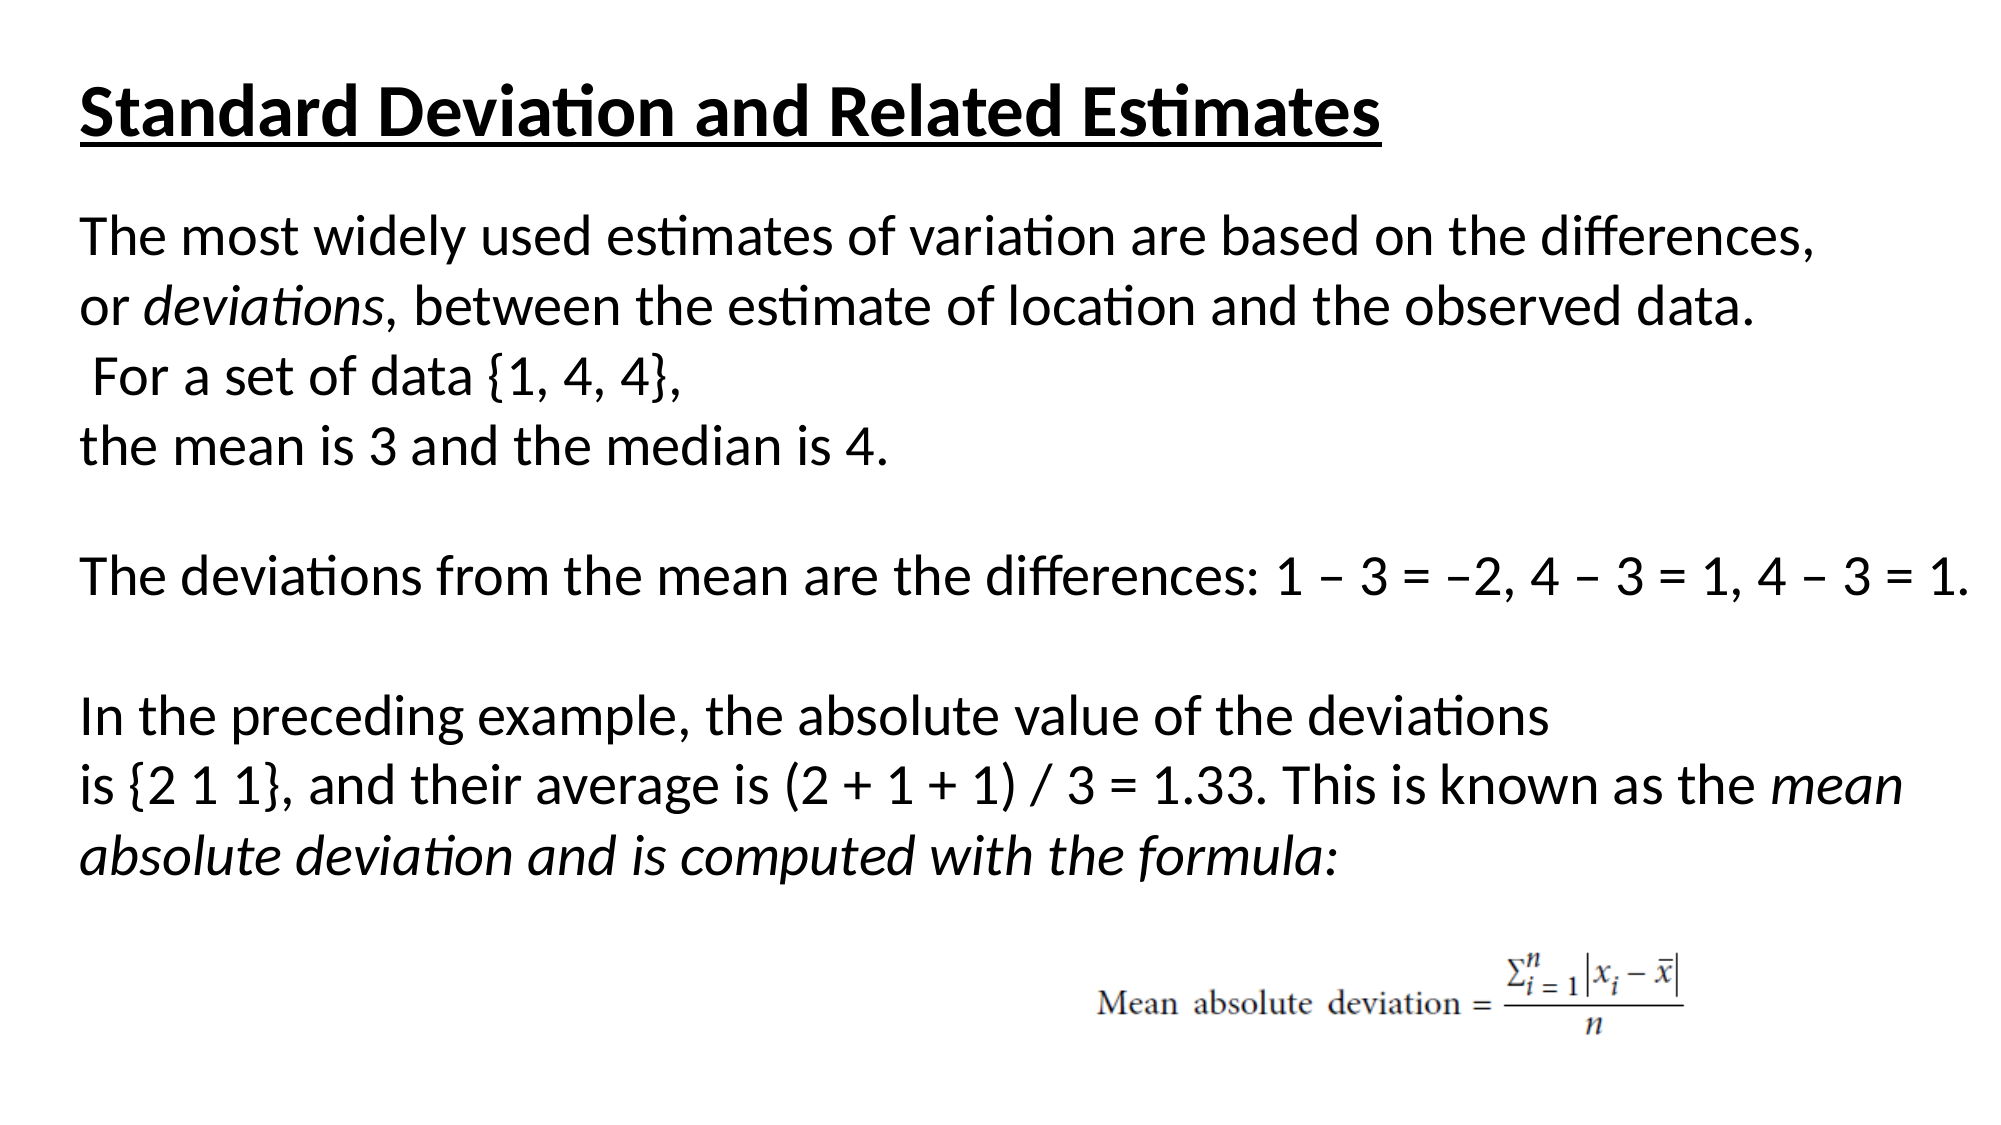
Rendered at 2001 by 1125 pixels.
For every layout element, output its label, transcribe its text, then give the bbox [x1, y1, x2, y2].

picture [1081, 917, 1717, 1071]
text_box Standard Deviation and Related Estimates The most widely used estimates of variation are based on the differences, or deviations, between the estimate of location and the observed data. For a set of data {1, 4, 4}, the mean is 3 and the median is 4. The deviations from the mean are the differences: 1 – 3 = –2, 4 – 3 = 1, 4 – 3 = 1. In the preceding example, the absolute value of the deviations is {2 1 1}, and their average is (2 + 1 + 1) / 3 = 1.33. This is known as the mean absolute deviation and is computed with the formula: [64, 54, 1988, 1125]
